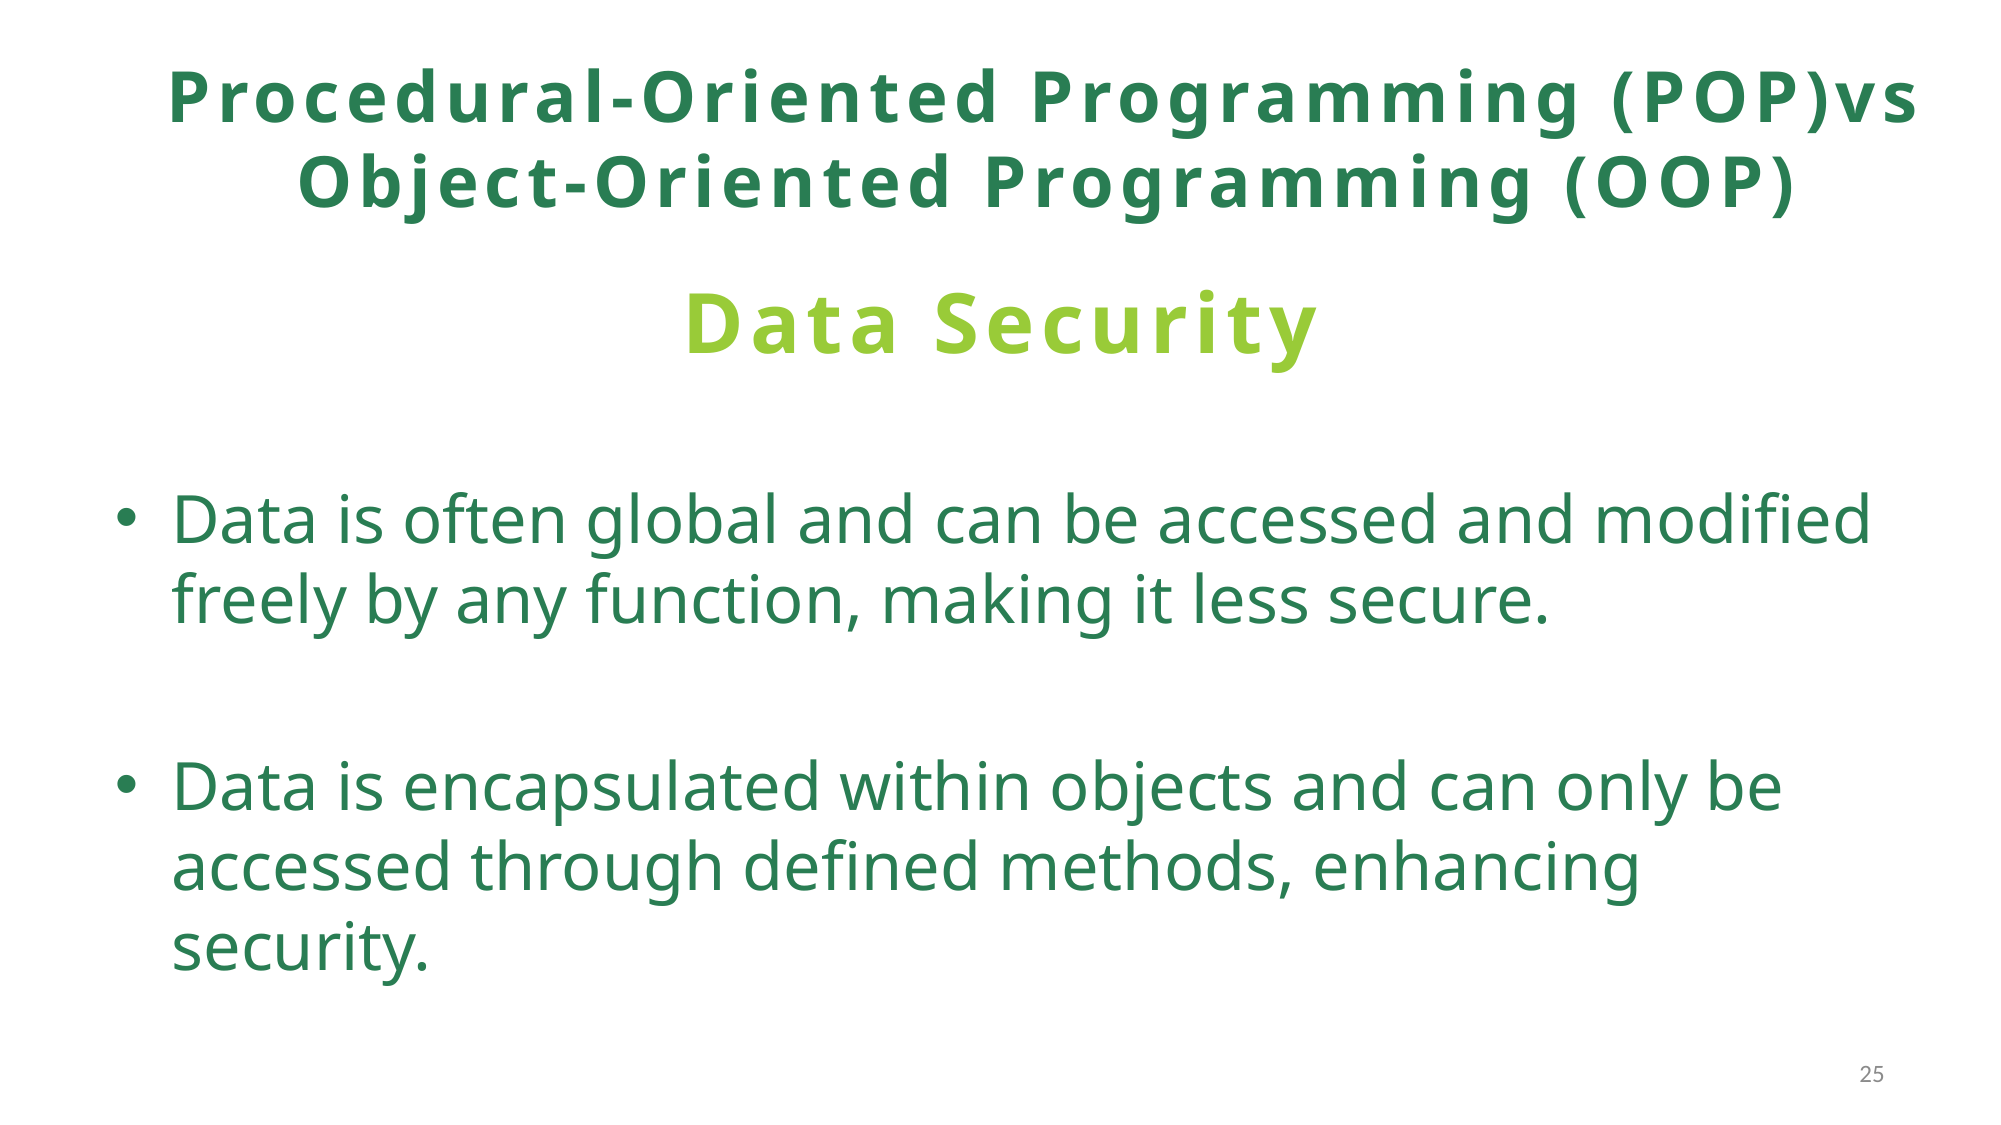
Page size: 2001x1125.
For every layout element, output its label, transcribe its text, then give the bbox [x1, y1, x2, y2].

slide_number 25 [1433, 1042, 1900, 1103]
title Procedural-Oriented Programming (POP)vs Object-Oriented Programming (OOP) [0, 42, 2000, 231]
list Data Security Data is often global and can be accessed and modified freely by any function, making it less secure. Data is encapsulated within objects and can only be accessed through defined methods, enhancing security. [99, 262, 1900, 1005]
